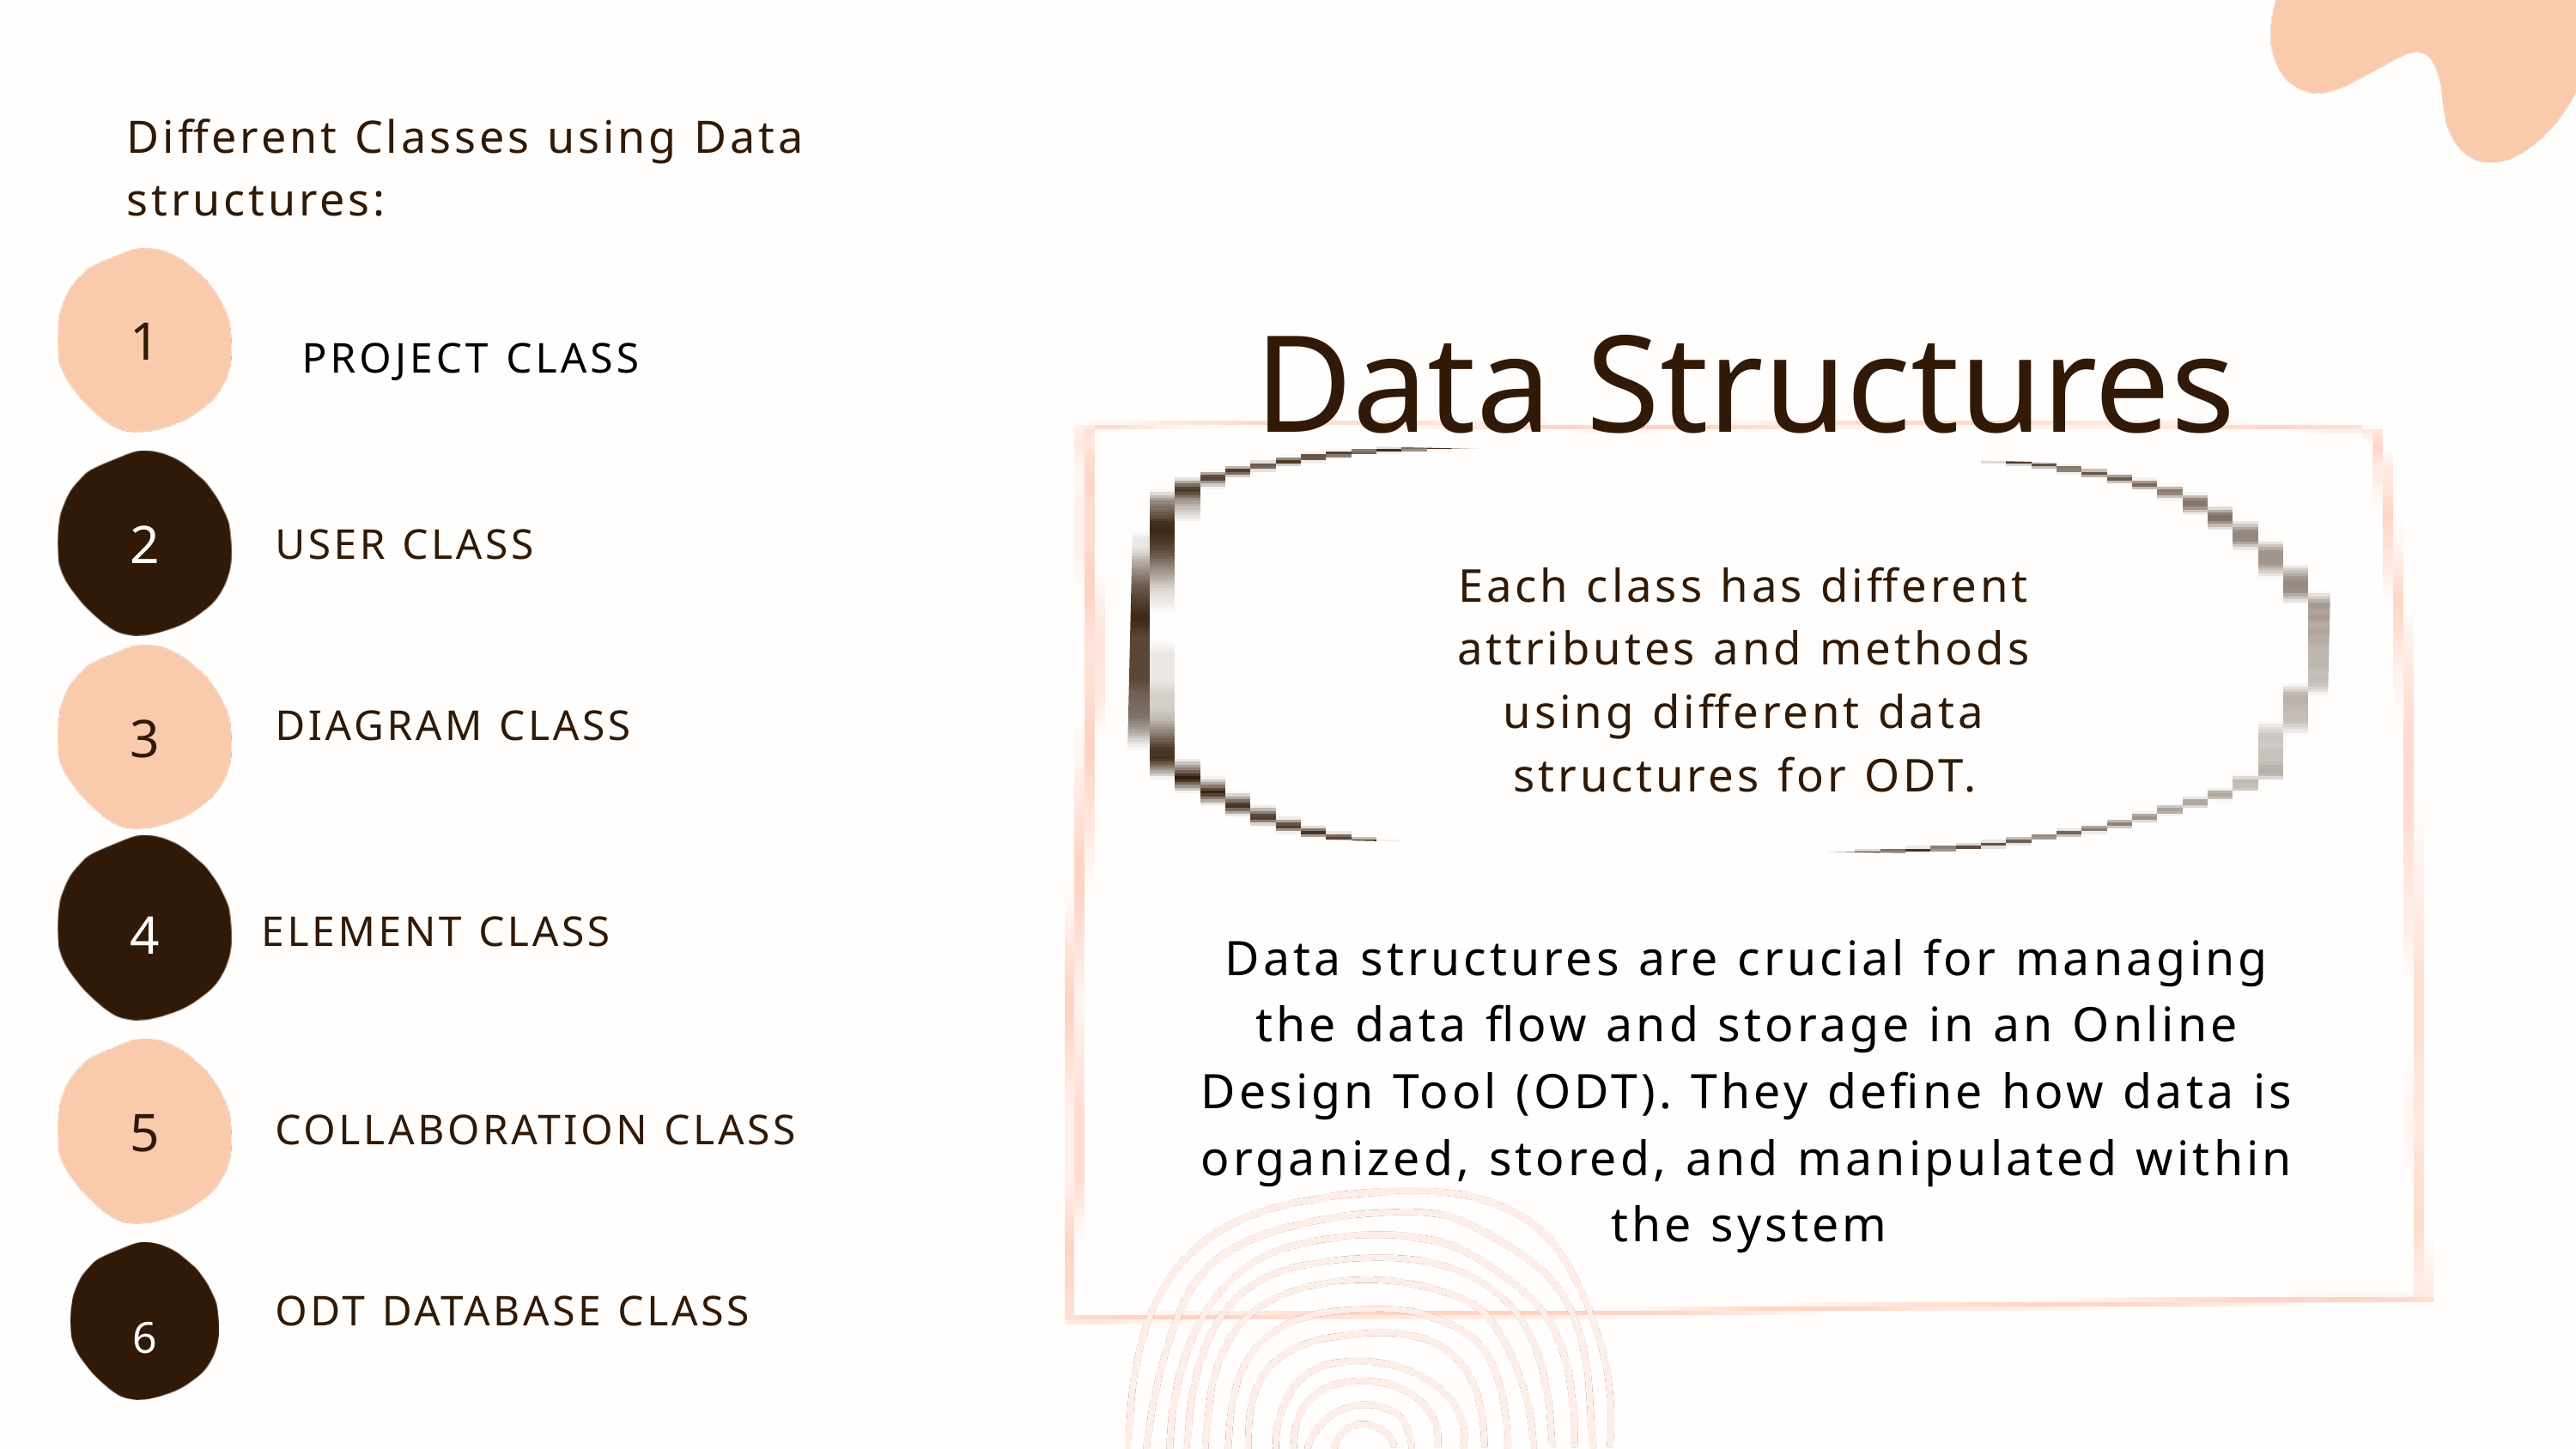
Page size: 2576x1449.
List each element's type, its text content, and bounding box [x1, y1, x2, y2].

text_box 5 [92, 1110, 197, 1162]
text_box [58, 645, 233, 829]
text_box [1065, 421, 2434, 1325]
text_box [1125, 1187, 1615, 1449]
text_box [58, 835, 233, 1021]
text_box Each class has different attributes and methods using different data structures for ODT. [1430, 547, 2061, 801]
text_box Data structures are crucial for managing the data flow and storage in an Online Design Tool (ODT). They define how data is organized, stored, and manipulated within the system [1185, 918, 2314, 1252]
text_box 2 [92, 522, 197, 574]
text_box 3 [92, 715, 197, 768]
text_box USER CLASS [261, 510, 949, 568]
text_box ELEMENT CLASS [261, 896, 949, 955]
text_box DIAGRAM CLASS [261, 691, 949, 749]
text_box Data Structures [1125, 312, 2366, 459]
text_box 1 [92, 318, 197, 371]
text_box [58, 248, 233, 433]
text_box COLLABORATION CLASS [261, 1094, 949, 1153]
text_box [70, 1242, 220, 1400]
text_box ODT DATABASE CLASS [261, 1276, 949, 1334]
text_box [58, 451, 233, 636]
text_box [2259, 0, 2576, 164]
text_box PROJECT CLASS [126, 334, 815, 381]
text_box 6 [100, 1319, 190, 1362]
text_box [58, 1039, 233, 1224]
text_box [1125, 459, 2334, 864]
text_box Different Classes using Data structures: [126, 99, 949, 225]
text_box 4 [92, 912, 197, 965]
